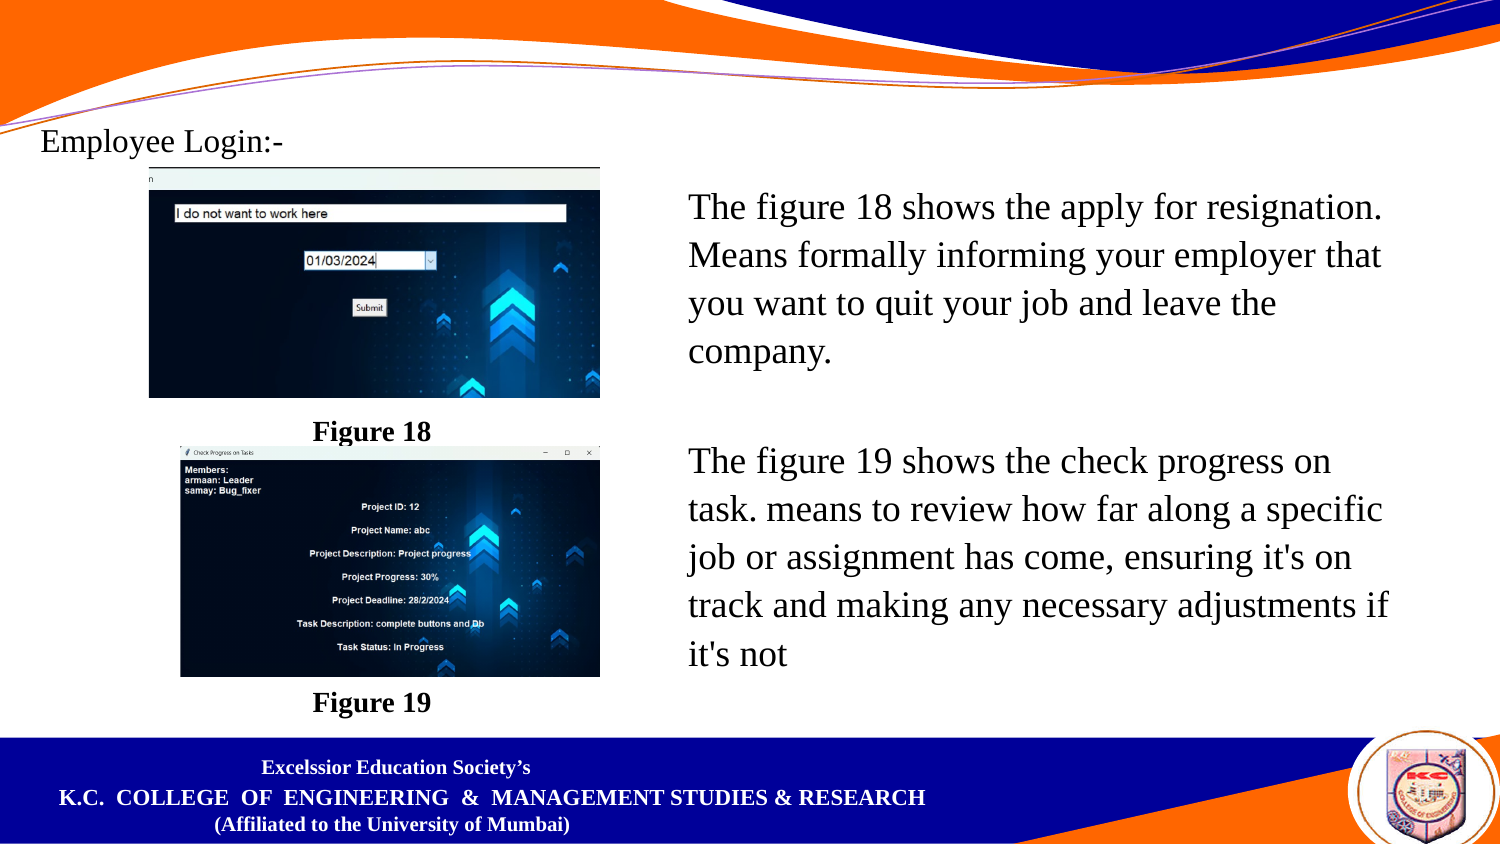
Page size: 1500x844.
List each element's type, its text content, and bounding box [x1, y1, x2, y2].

text_box Employee Login:- [25, 111, 777, 167]
text_box Figure 18 [297, 404, 1049, 455]
picture [148, 166, 601, 398]
text_box Figure 19 [297, 676, 1049, 727]
text_box The figure 18 shows the apply for resignation. Means formally informing your employer that you want to quit your job and leave the company. The figure 19 shows the check progress on task. means to review how far along a specific job or assignment has come, ensuring it's on track and making any necessary adjustments if it's not [673, 171, 1425, 681]
picture [1347, 721, 1500, 844]
picture [180, 445, 601, 677]
